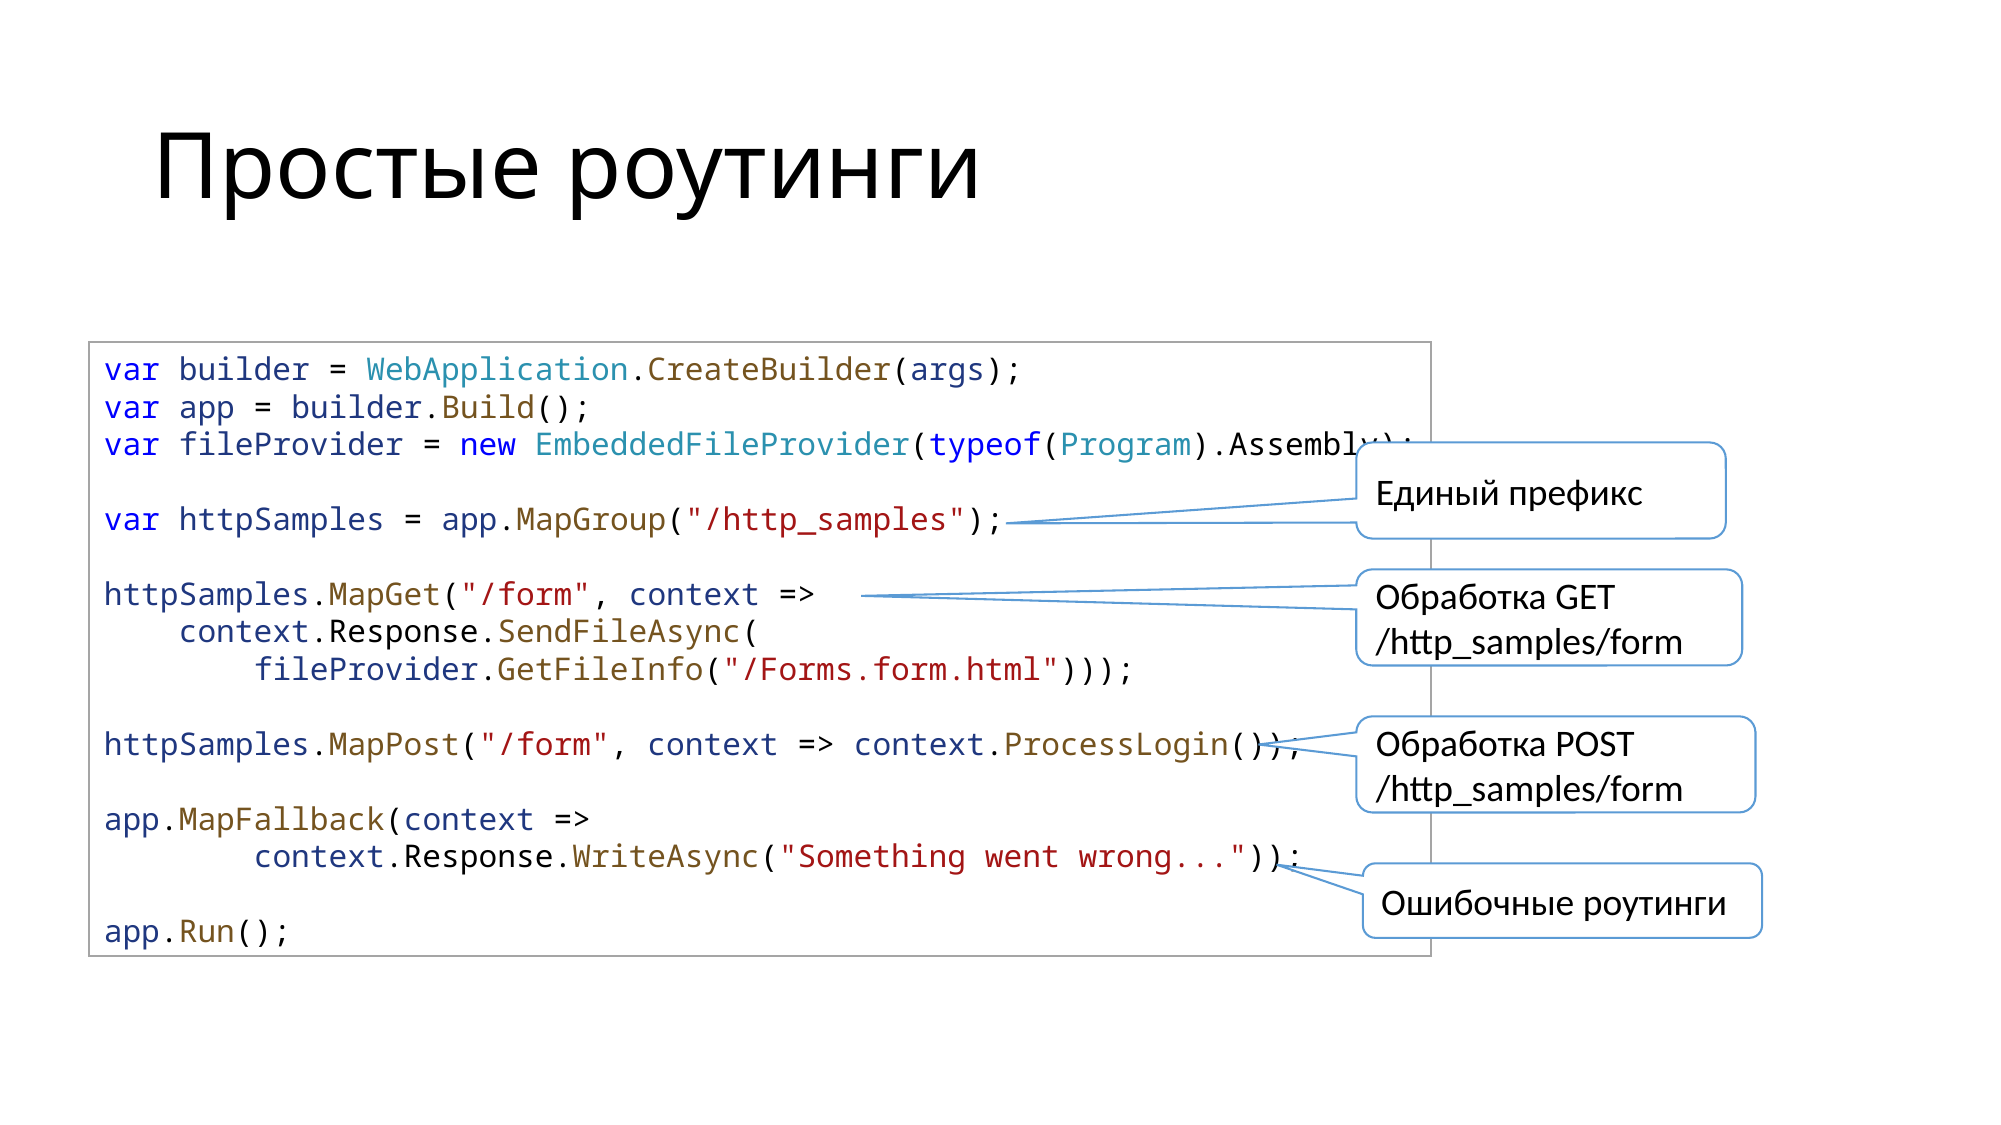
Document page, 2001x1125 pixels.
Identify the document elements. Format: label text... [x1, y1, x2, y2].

text_box var builder = WebApplication.CreateBuilder(args); var app = builder.Build(); var fileProvider = new EmbeddedFileProvider(typeof(Program).Assembly); var httpSamples = app.MapGroup("/http_samples"); httpSamples.MapGet("/form", context => context.Response.SendFileAsync( fileProvider.GetFileInfo("/Forms.form.html"))); httpSamples.MapPost("/form", context => context.ProcessLogin()); app.MapFallback(context => context.Response.WriteAsync("Something went wrong...")); app.Run(); [88, 341, 1432, 957]
text_box Обработка POST /http_samples/form [1258, 715, 1757, 814]
text_box Обработка GET /http_samples/form [861, 568, 1744, 667]
title Простые роутинги [137, 59, 1863, 278]
text_box Единый префикс [1005, 441, 1727, 540]
text_box Ошибочные роутинги [1276, 862, 1764, 939]
